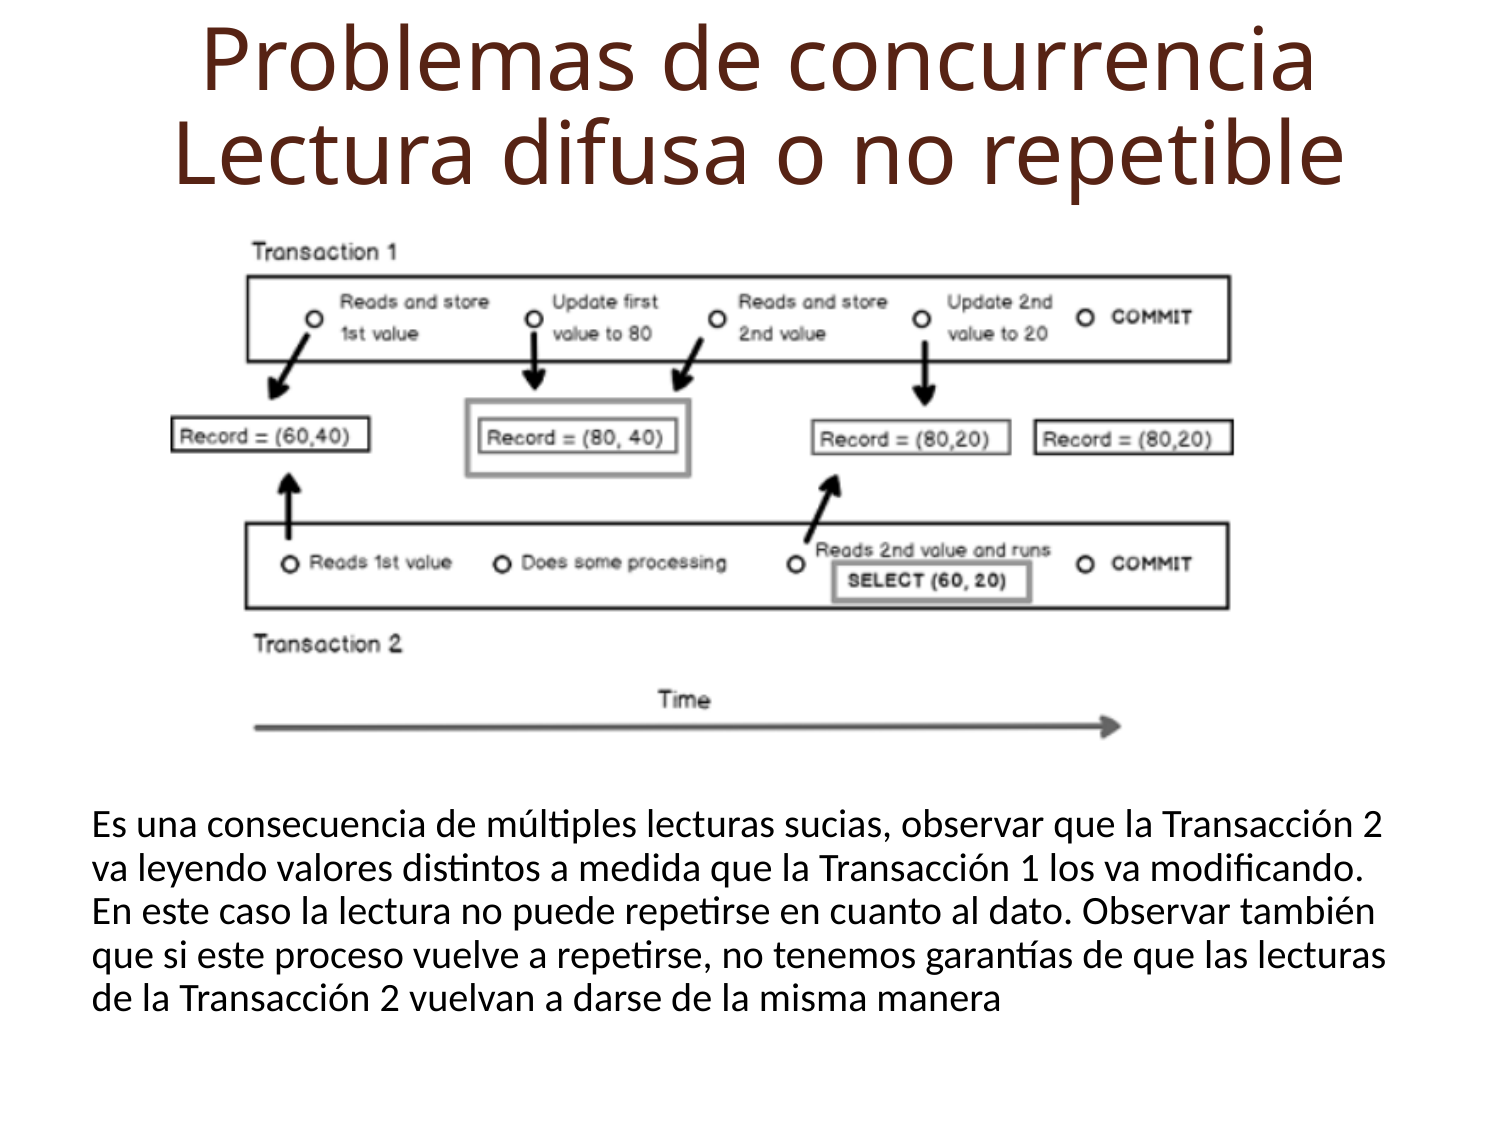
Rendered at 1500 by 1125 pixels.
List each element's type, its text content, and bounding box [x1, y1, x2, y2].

picture [159, 216, 1263, 763]
title Problemas de concurrencia Lectura difusa o no repetible [112, 0, 1406, 218]
list Es una consecuencia de múltiples lecturas sucias, observar que la Transacción 2 va leyendo valores distintos a medida que la Transacción 1 los va modificando. En este caso la lectura no puede repetirse en cuanto al dato. Observar también que si este proceso vuelve a repetirse, no tenemos garantías de que las lecturas de la Transacción 2 vuelvan a darse de la misma manera [76, 795, 1406, 1071]
